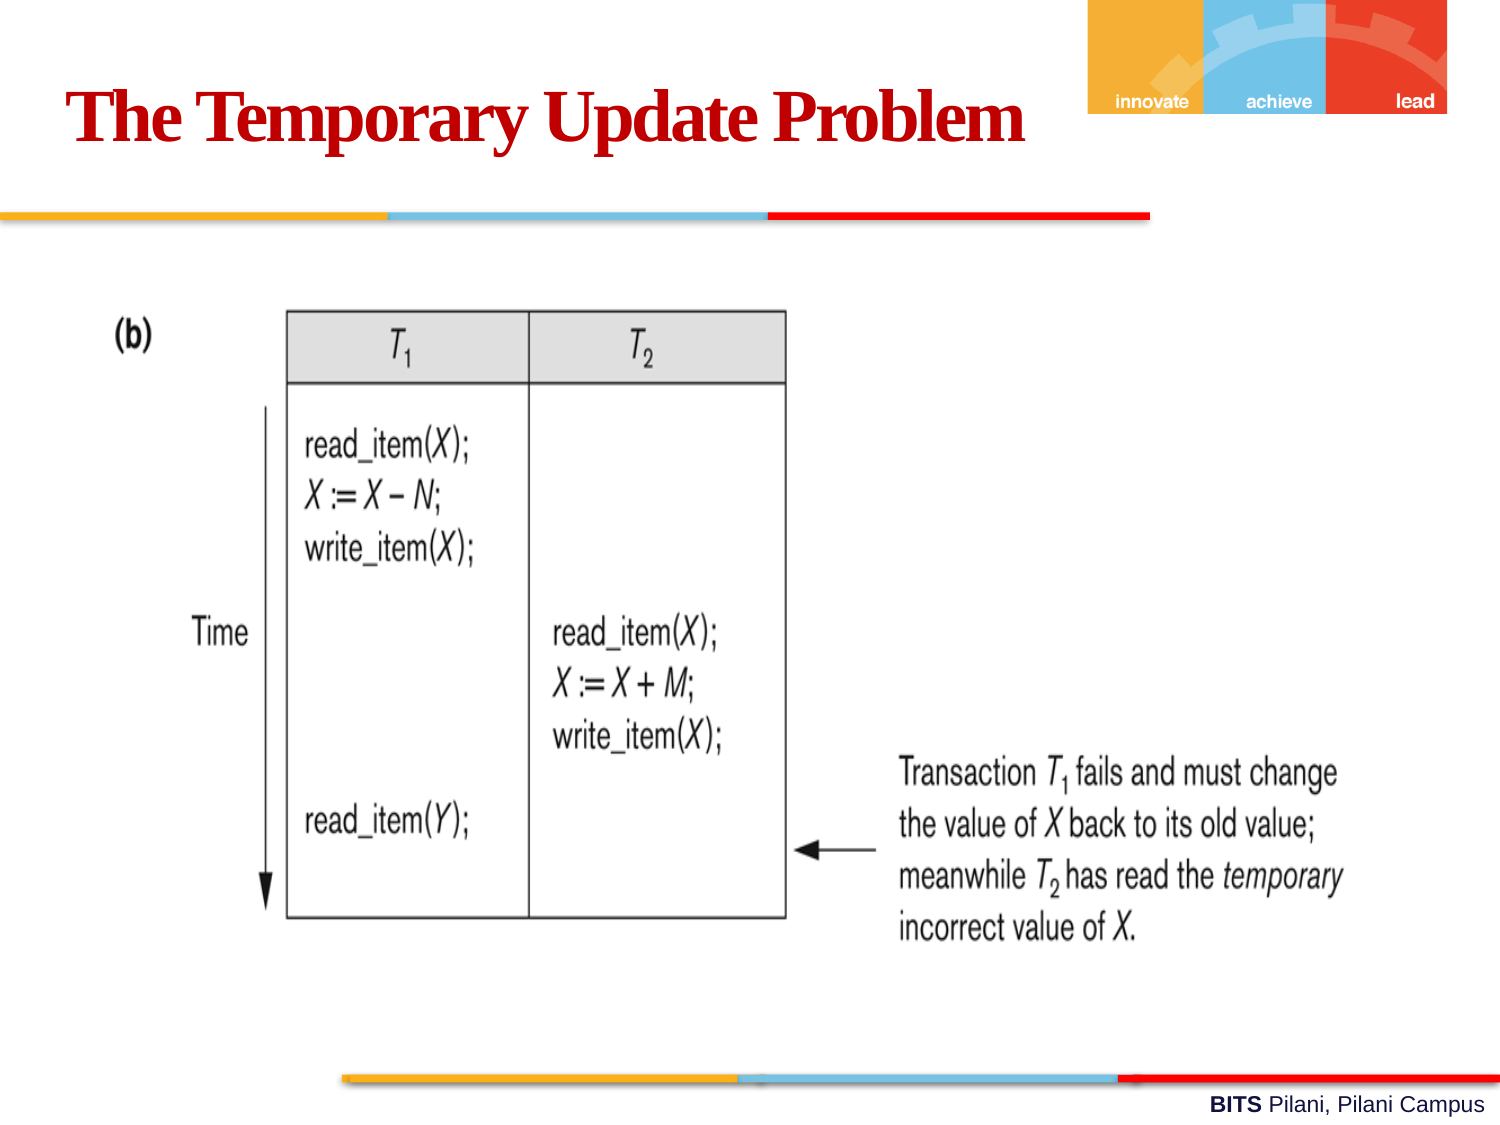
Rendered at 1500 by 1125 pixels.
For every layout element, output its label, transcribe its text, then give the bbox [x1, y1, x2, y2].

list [49, 269, 1401, 950]
picture [1087, 0, 1448, 114]
list The Temporary Update Problem [50, 24, 1088, 213]
